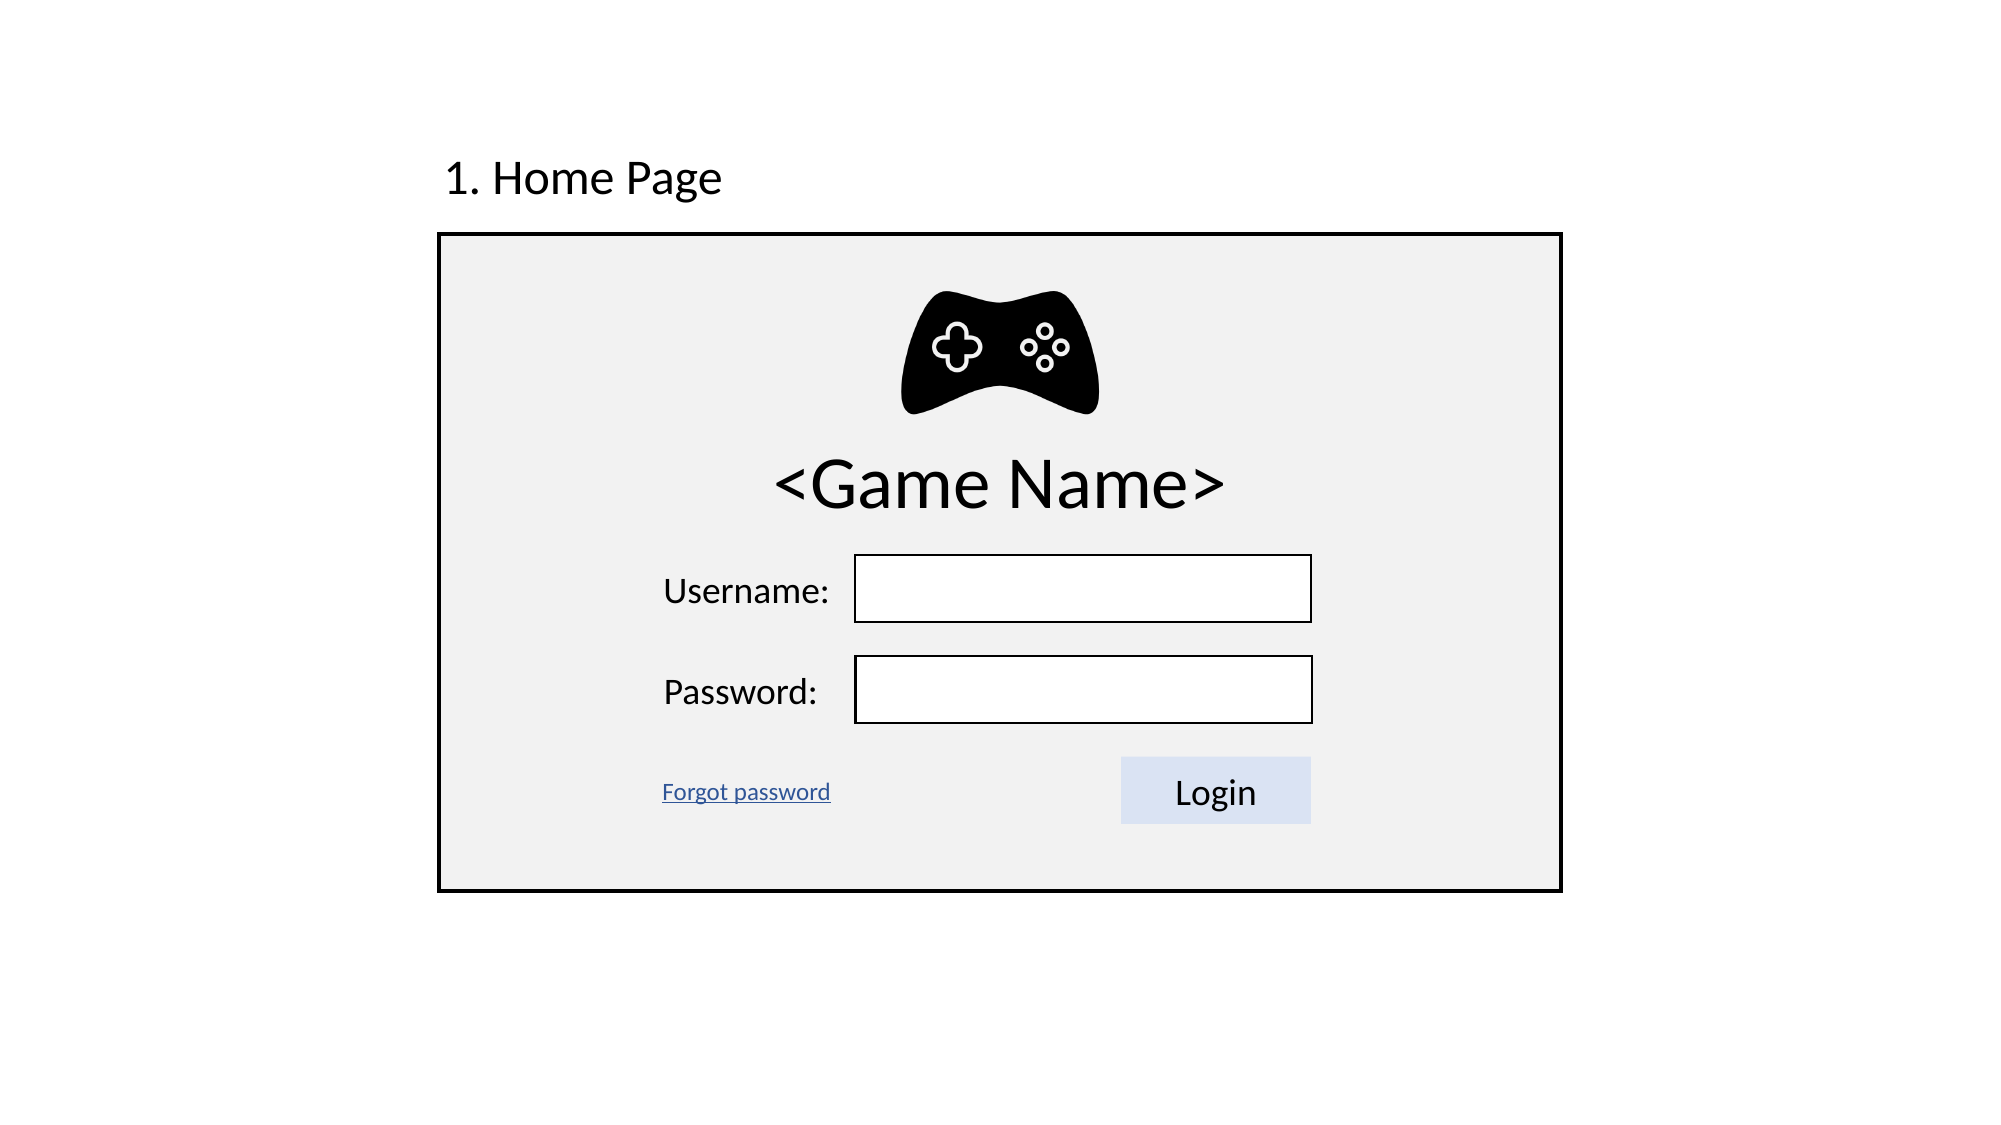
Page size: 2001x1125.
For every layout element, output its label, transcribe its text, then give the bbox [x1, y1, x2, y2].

text_box Username: [648, 558, 856, 619]
text_box Login [1120, 756, 1312, 825]
text_box [854, 554, 1312, 623]
text_box [854, 655, 1313, 724]
text_box 1. Home Page [428, 137, 815, 212]
text_box <Game Name> [669, 425, 1331, 531]
text_box Password: [649, 659, 856, 719]
picture [900, 252, 1100, 453]
text_box Forgot password [647, 767, 945, 813]
text_box [438, 233, 1562, 892]
